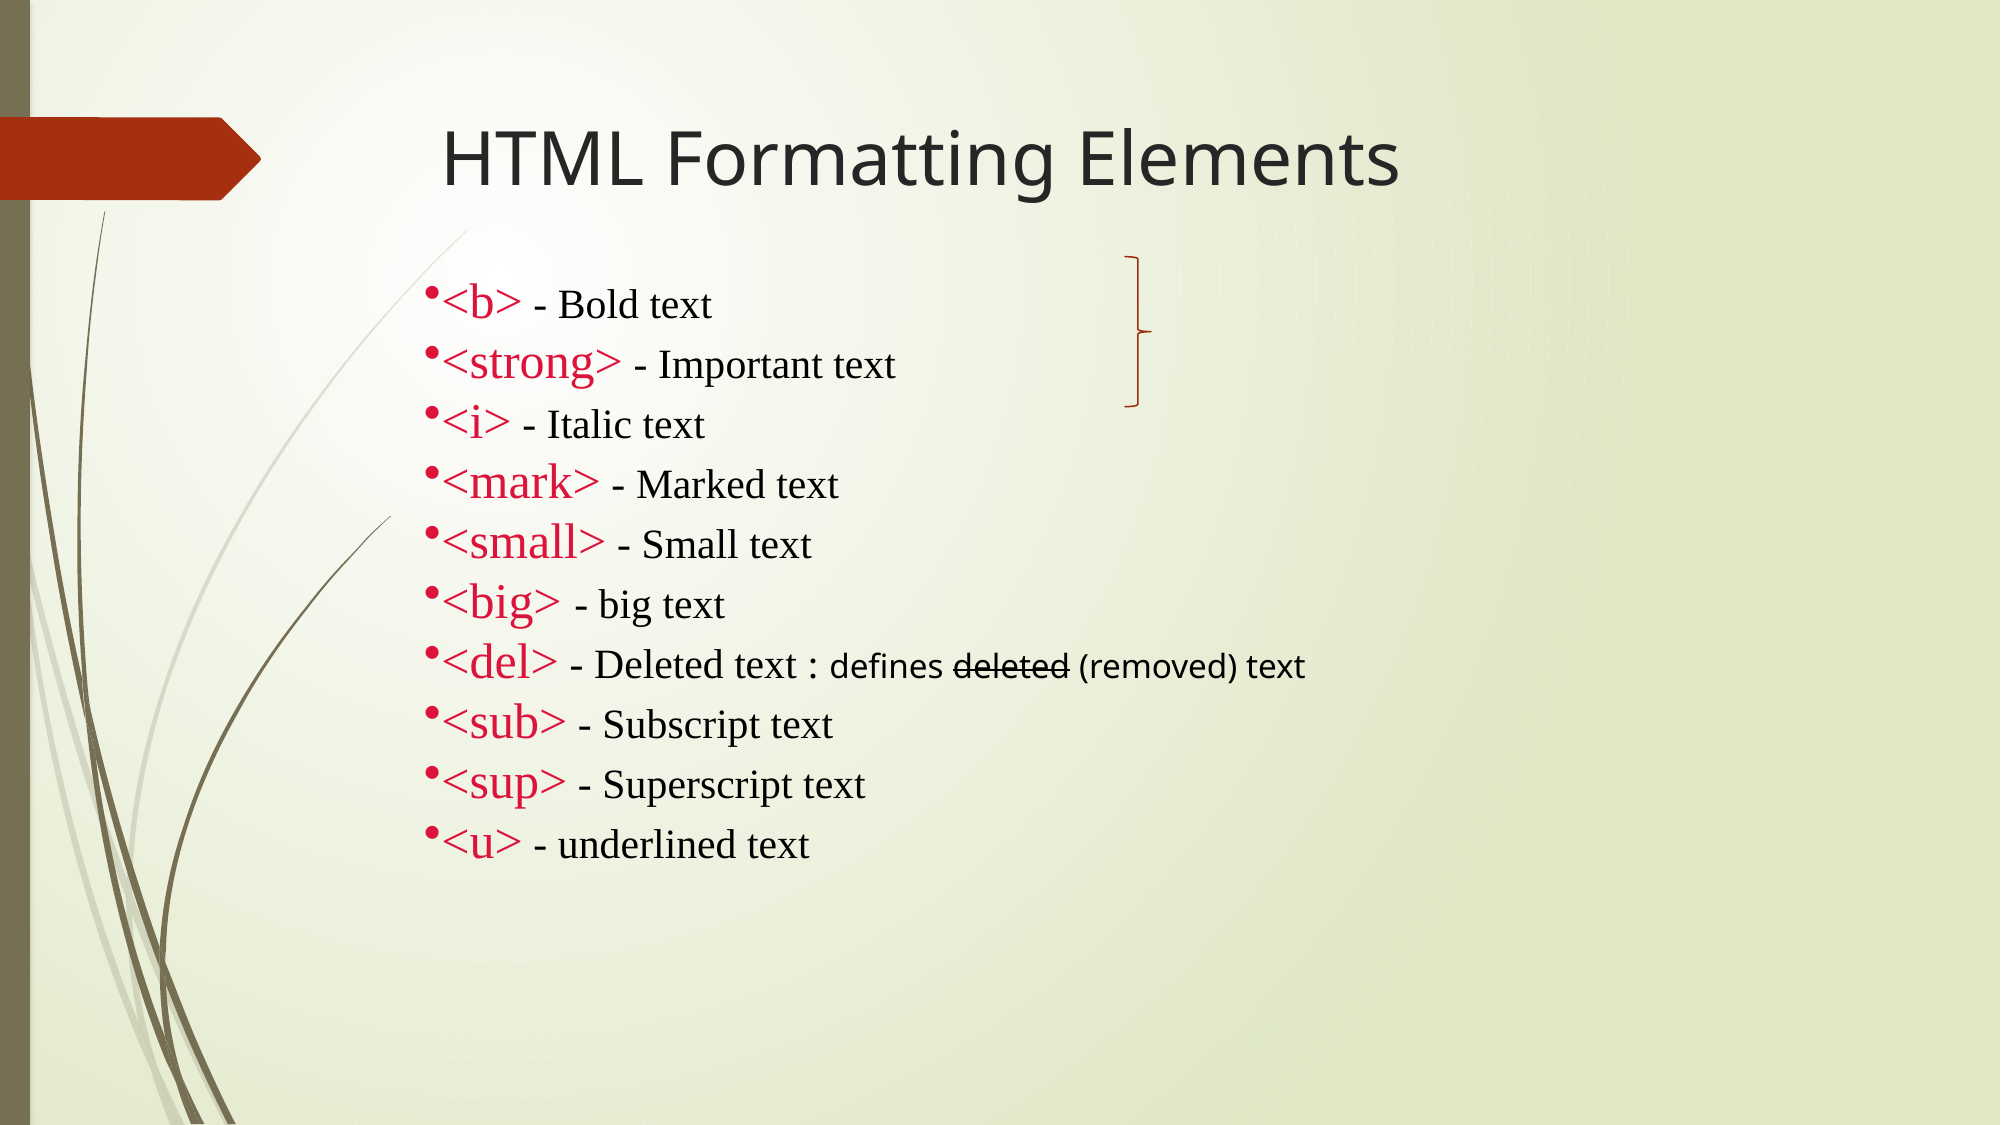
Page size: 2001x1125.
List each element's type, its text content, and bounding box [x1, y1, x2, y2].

list <b> - Bold text <strong> - Important text <i> - Italic text <mark> - Marked text <small> - Small text <big> - big text <del> - Deleted text : defines deleted (removed) text <sub> - Subscript text <sup> - Superscript text <u> - underlined text [408, 161, 1872, 840]
text_box [1124, 255, 1152, 408]
title HTML Formatting Elements [425, 102, 1888, 313]
